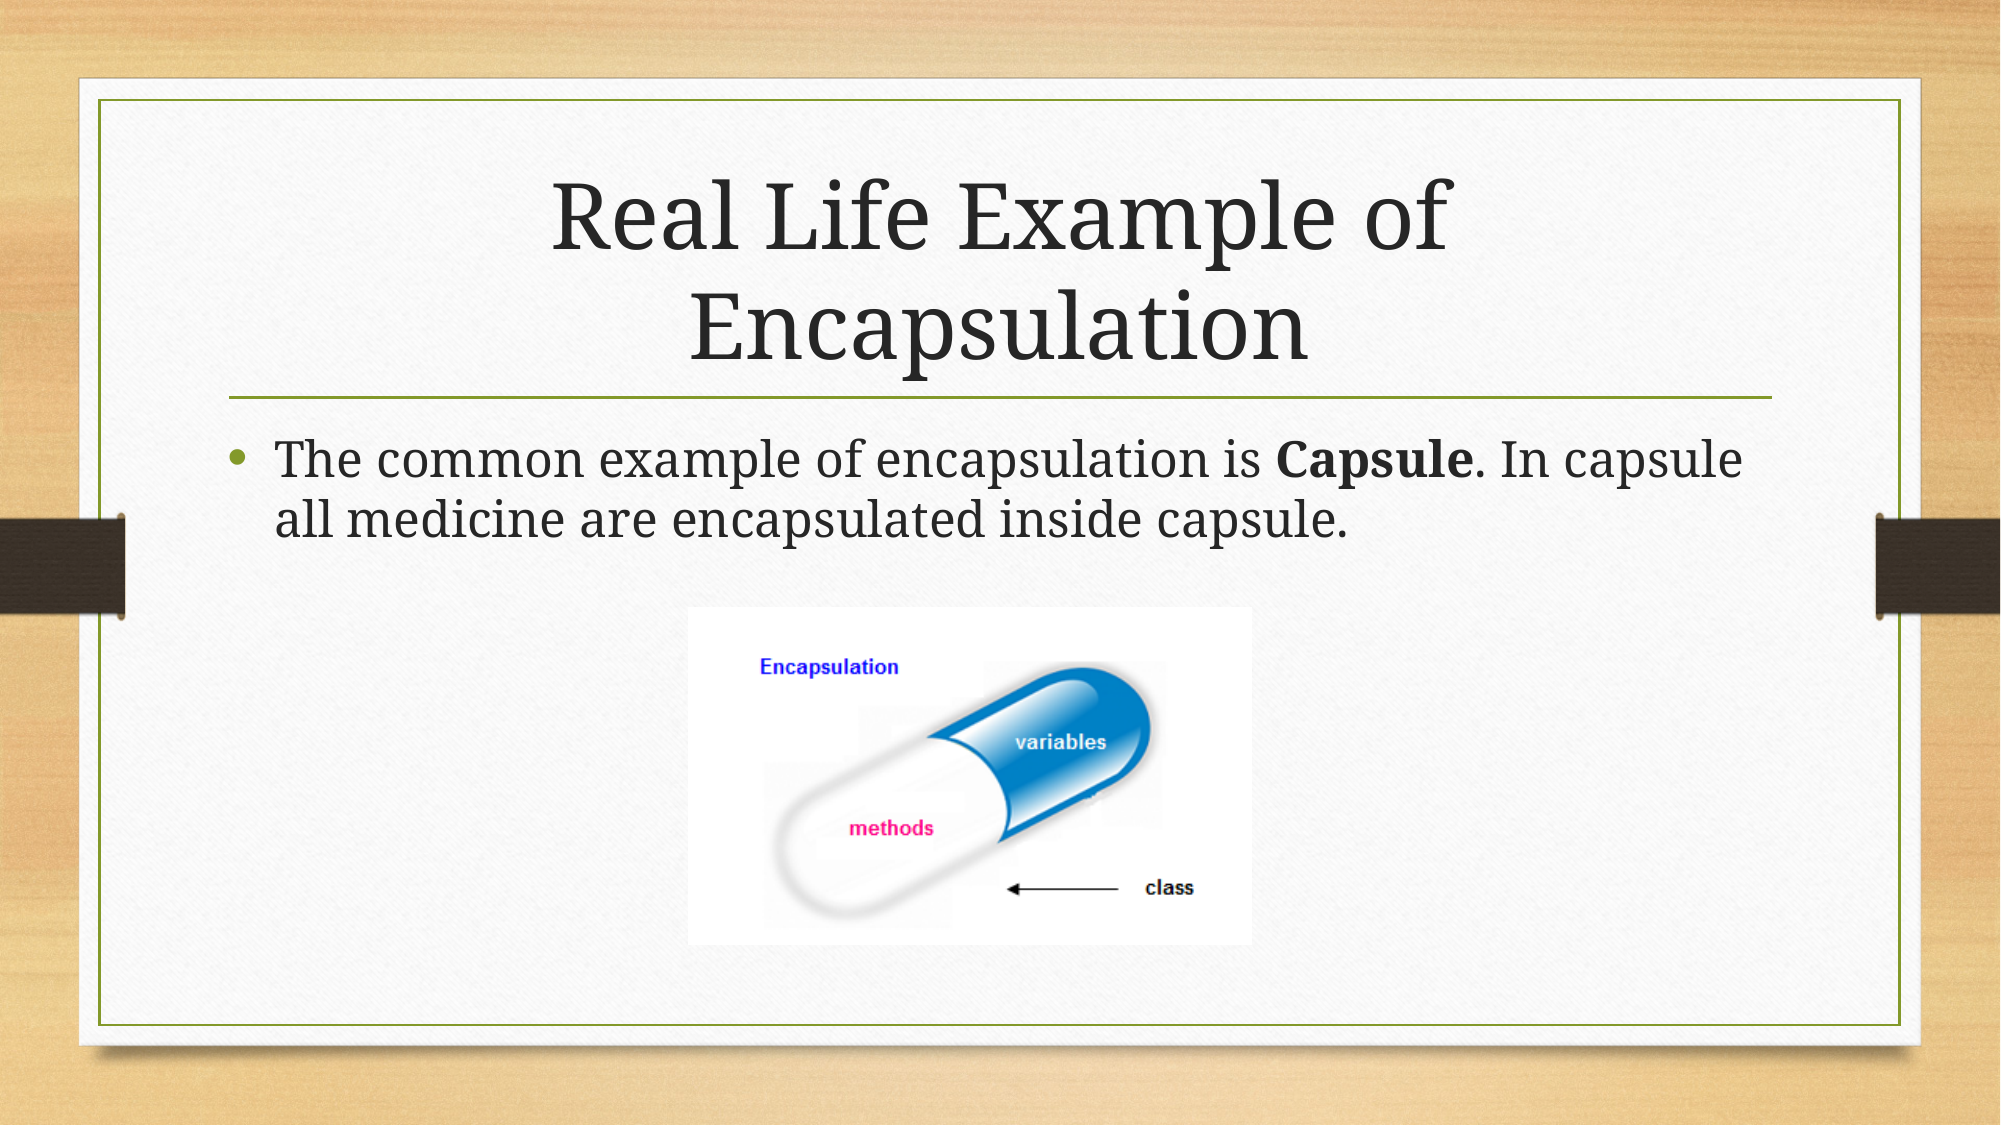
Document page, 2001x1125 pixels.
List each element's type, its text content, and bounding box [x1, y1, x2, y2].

title Real Life Example of Encapsulation [212, 161, 1788, 375]
list The common example of encapsulation is Capsule. In capsule all medicine are encapsulated inside capsule. [212, 419, 1788, 964]
picture [0, 0, 2001, 1125]
